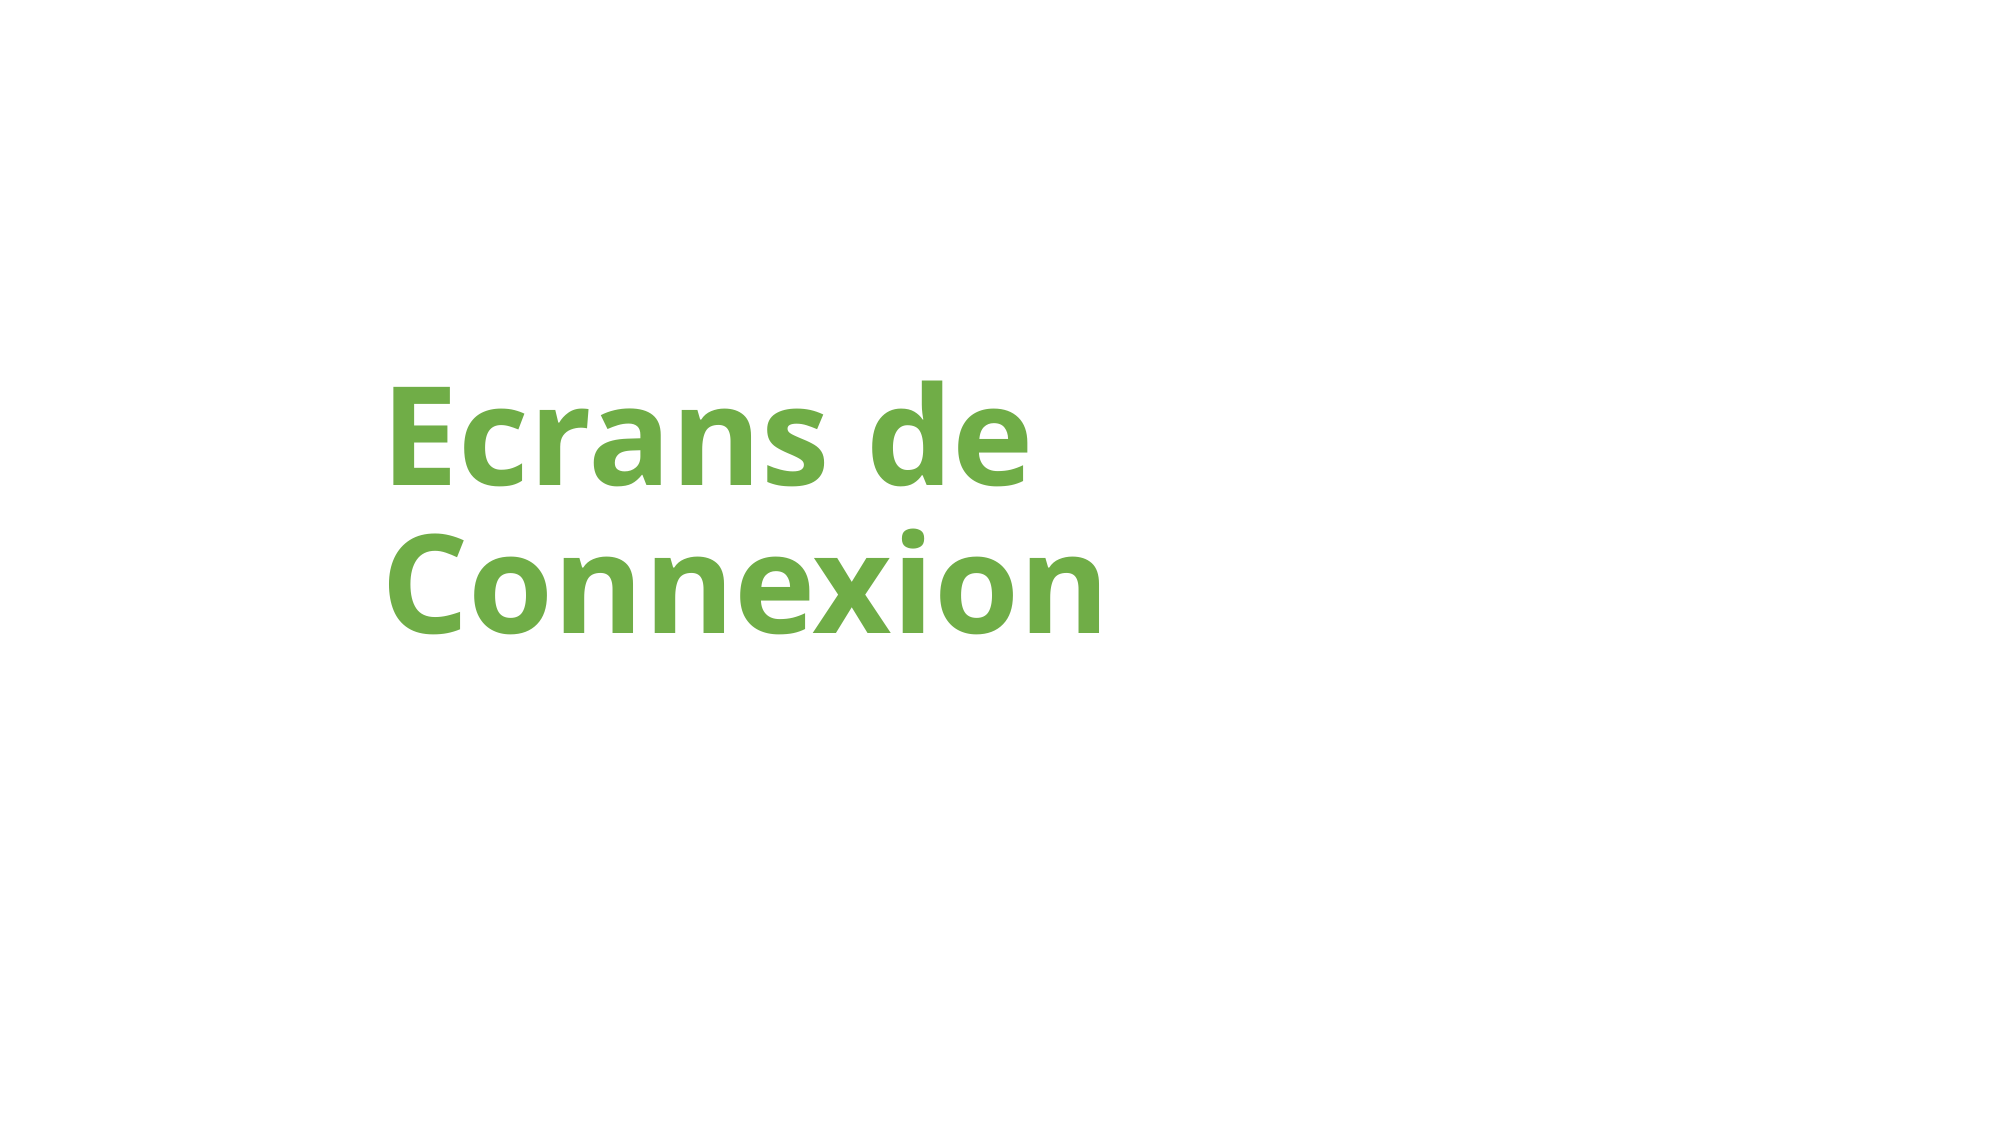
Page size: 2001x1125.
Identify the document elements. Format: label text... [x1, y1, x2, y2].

title Ecrans de Connexion [366, 406, 1713, 624]
